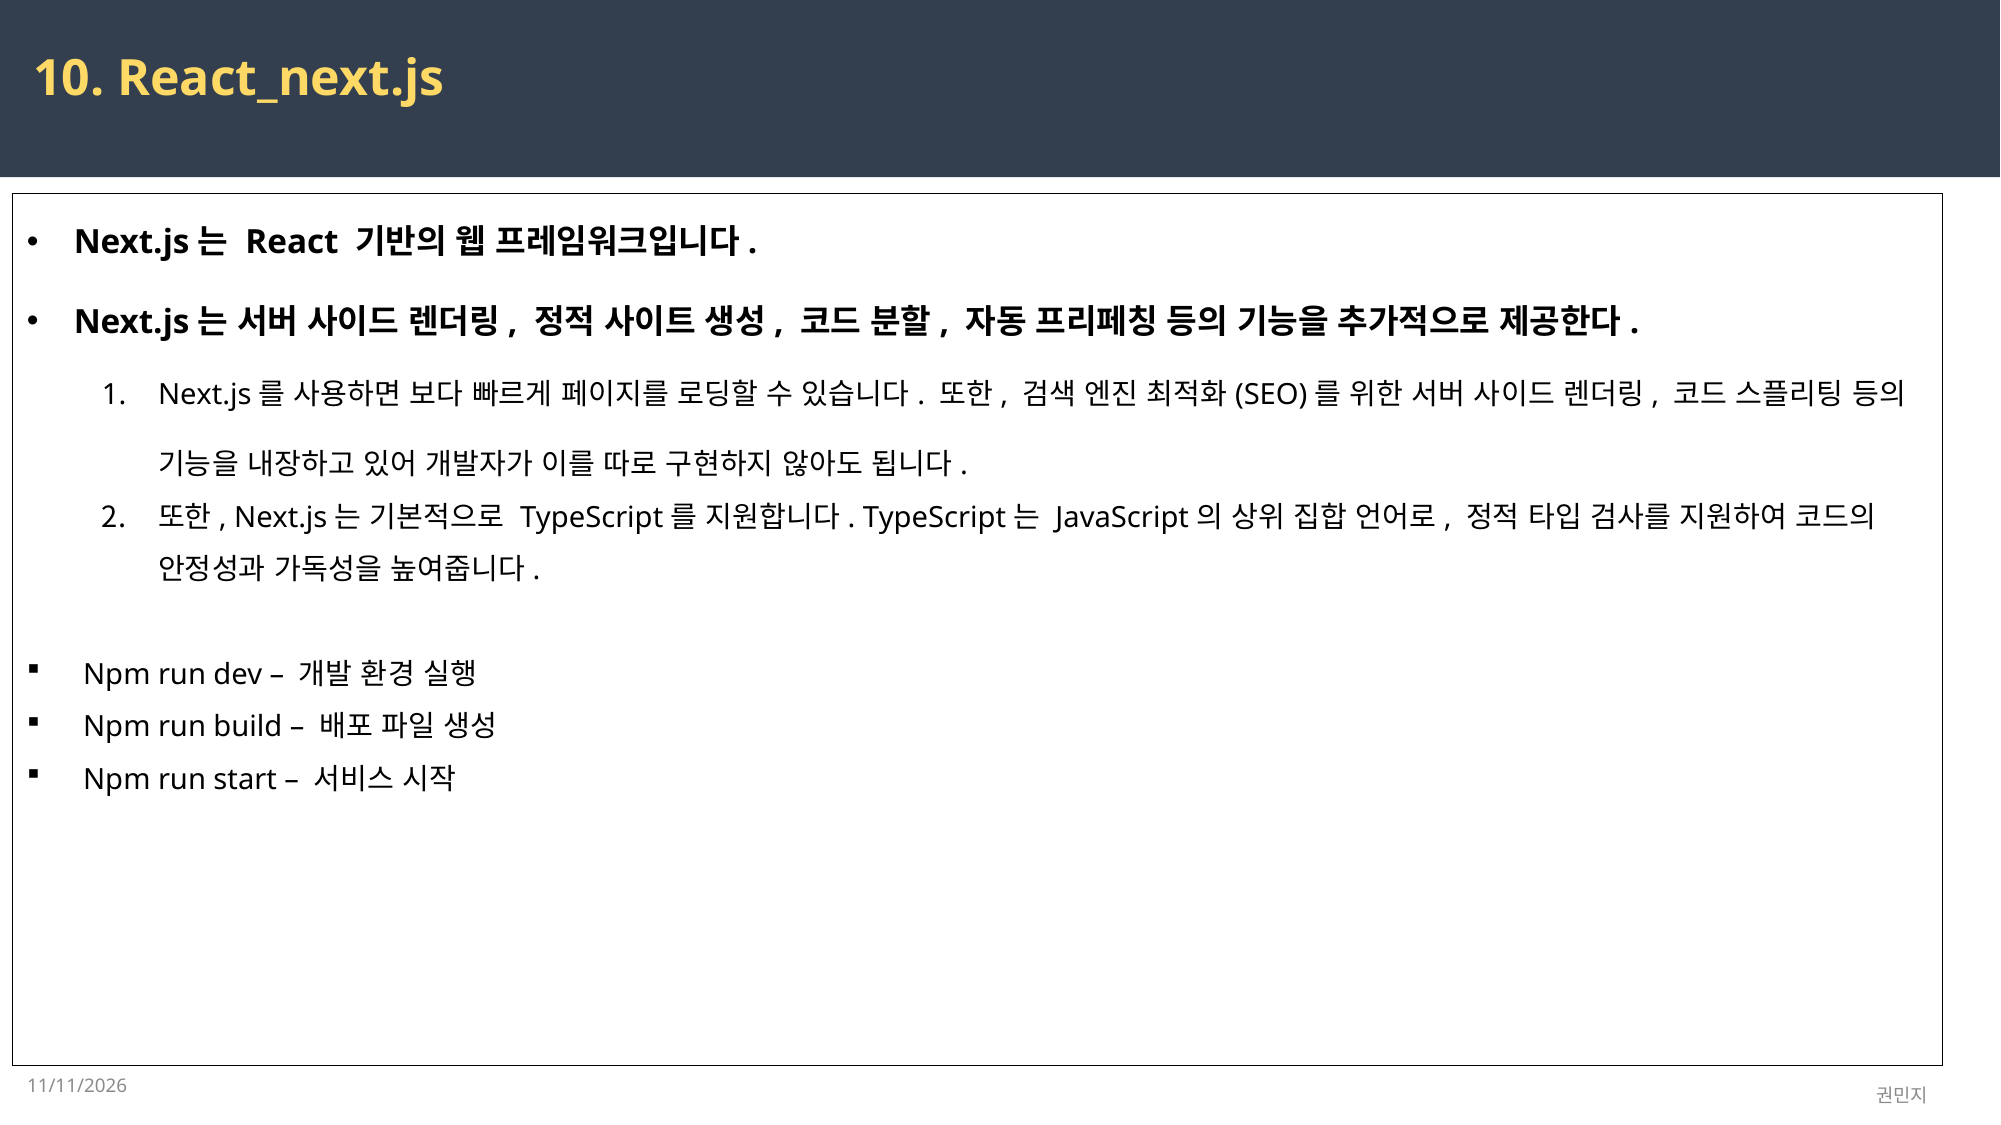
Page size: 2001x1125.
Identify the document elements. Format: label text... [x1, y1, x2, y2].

text_box 10. React_next.js [18, 38, 1985, 113]
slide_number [12, 1066, 462, 1117]
text_box [0, 0, 2000, 178]
text_box Next.js는 React 기반의 웹 프레임워크입니다. Next.js는 서버 사이드 렌더링, 정적 사이트 생성, 코드 분할, 자동 프리페칭 등의 기능을 추가적으로 제공한다. Next.js를 사용하면 보다 빠르게 페이지를 로딩할 수 있습니다. 또한, 검색 엔진 최적화(SEO)를 위한 서버 사이드 렌더링, 코드 스플리팅 등의 기능을 내장하고 있어 개발자가 이를 따로 구현하지 않아도 됩니다. 또한, Next.js는 기본적으로 TypeScript를 지원합니다. TypeScript는 JavaScript의 상위 집합 언어로, 정적 타입 검사를 지원하여 코드의 안정성과 가독성을 높여줍니다. Npm run dev – 개발 환경 실행 Npm run build – 배포 파일 생성 Npm run start – 서비스 시작 [12, 193, 1943, 1066]
footer 권민지 [1805, 1065, 1999, 1125]
